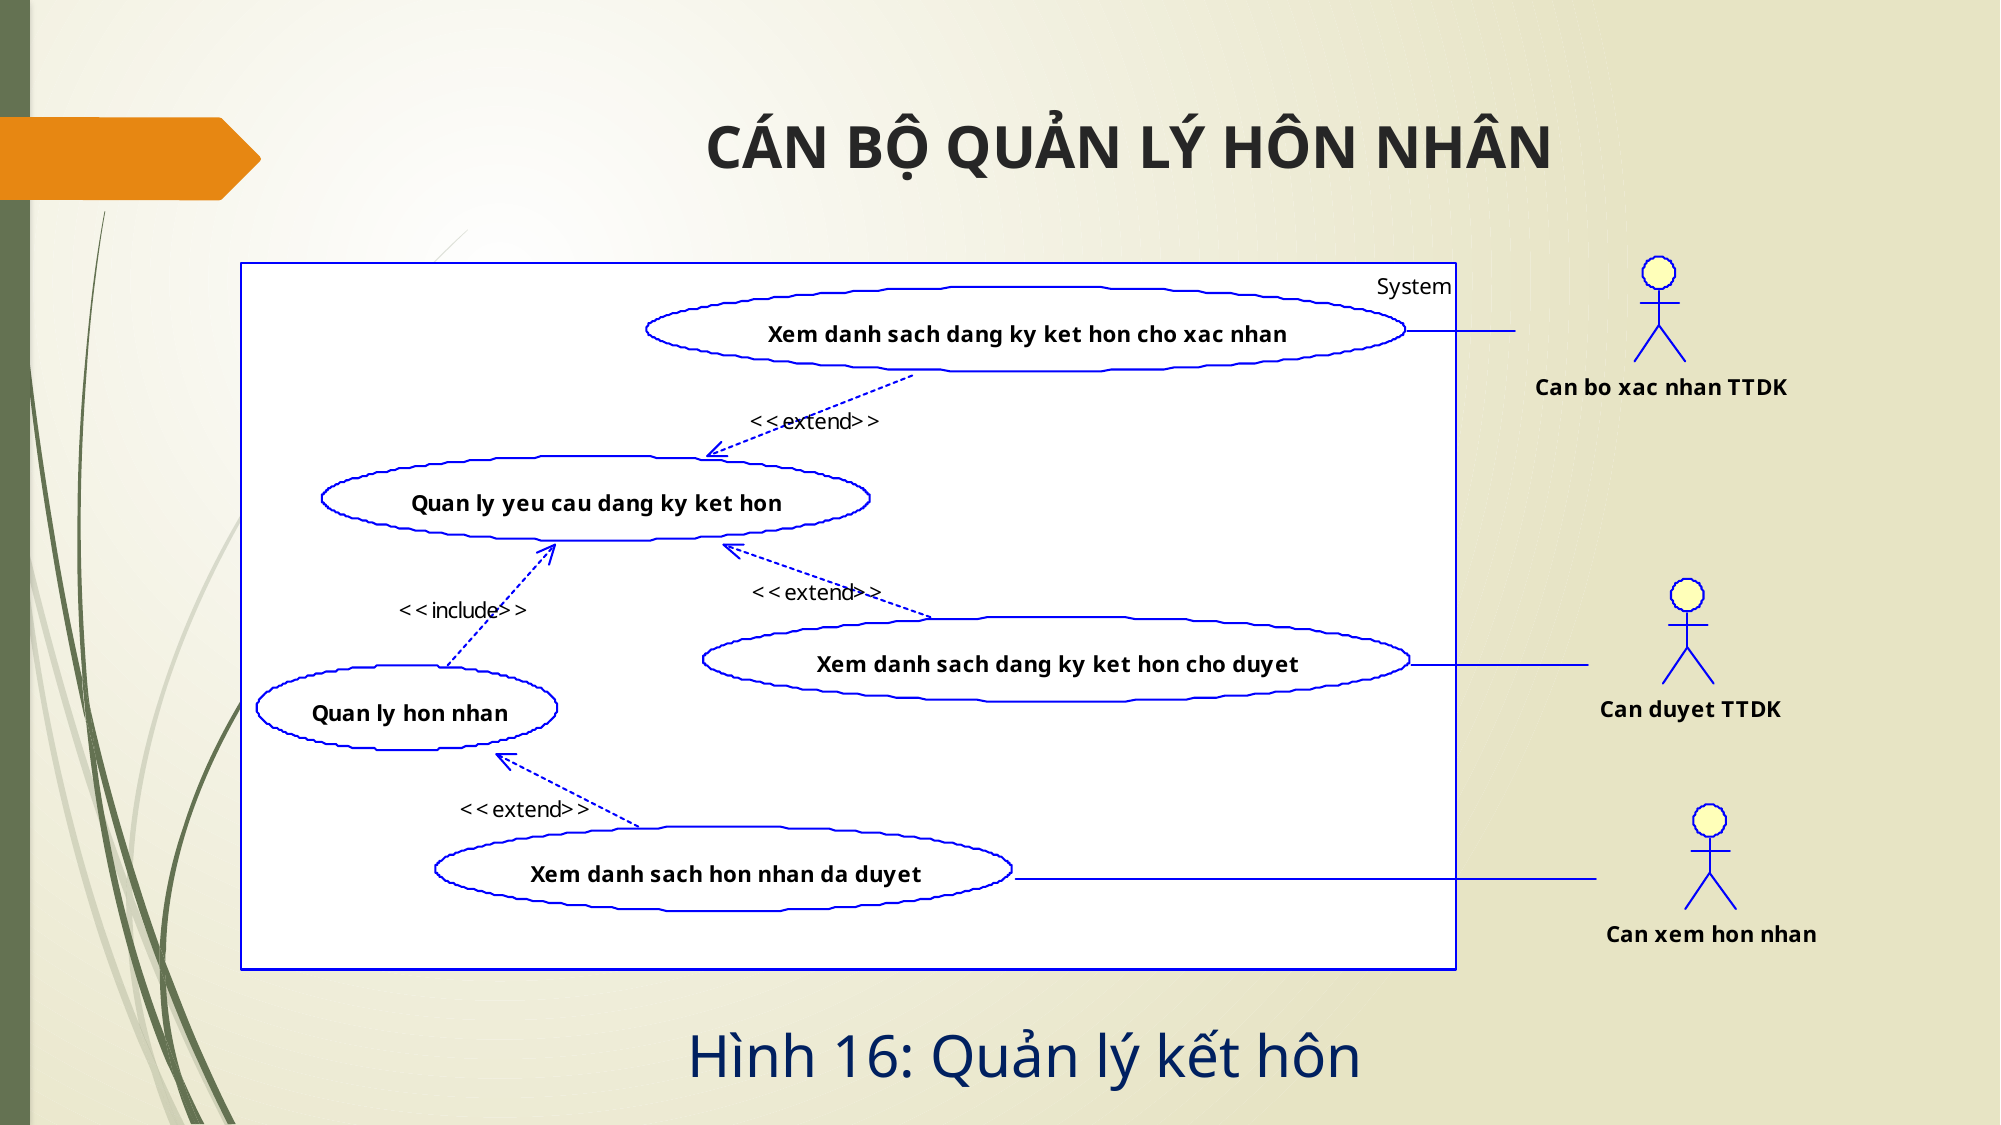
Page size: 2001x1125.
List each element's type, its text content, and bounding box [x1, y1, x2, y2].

text_box CÁN BỘ QUẢN LÝ HÔN NHÂN [259, 102, 2000, 231]
picture [199, 214, 1867, 1013]
text_box Hình 16: Quản lý kết hôn [200, 1021, 1866, 1125]
